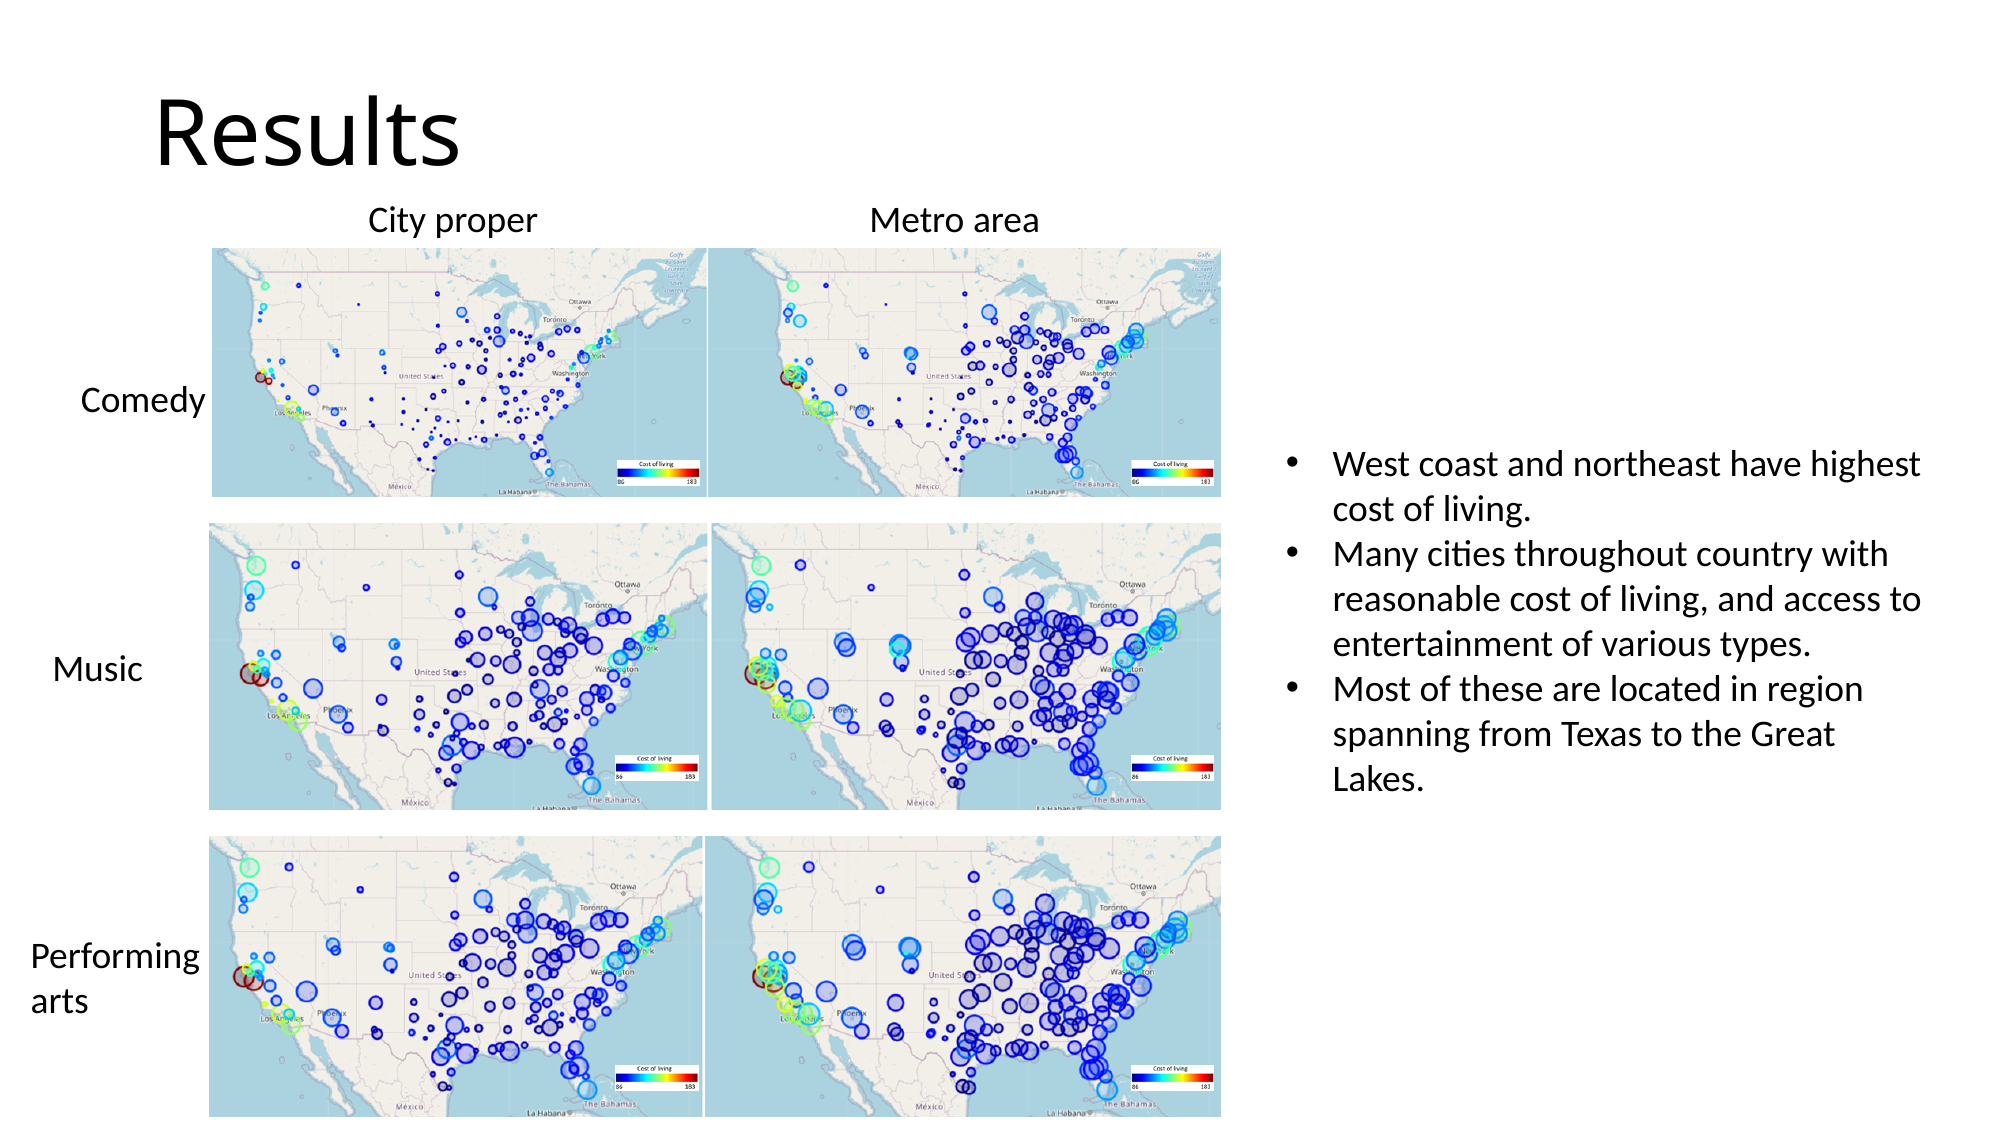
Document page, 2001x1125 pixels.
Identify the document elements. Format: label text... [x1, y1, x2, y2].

text_box West coast and northeast have highest cost of living. Many cities throughout country with reasonable cost of living, and access to entertainment of various types. Most of these are located in region spanning from Texas to the Great Lakes. [1271, 431, 1952, 806]
text_box Metro area [854, 187, 1056, 247]
picture [209, 523, 1221, 810]
title Results [137, 26, 1863, 245]
text_box Performing arts [15, 923, 209, 1029]
picture [209, 836, 1221, 1117]
picture [212, 248, 1221, 497]
text_box Comedy [66, 367, 212, 428]
text_box City proper [353, 187, 554, 248]
text_box Music [37, 636, 158, 697]
